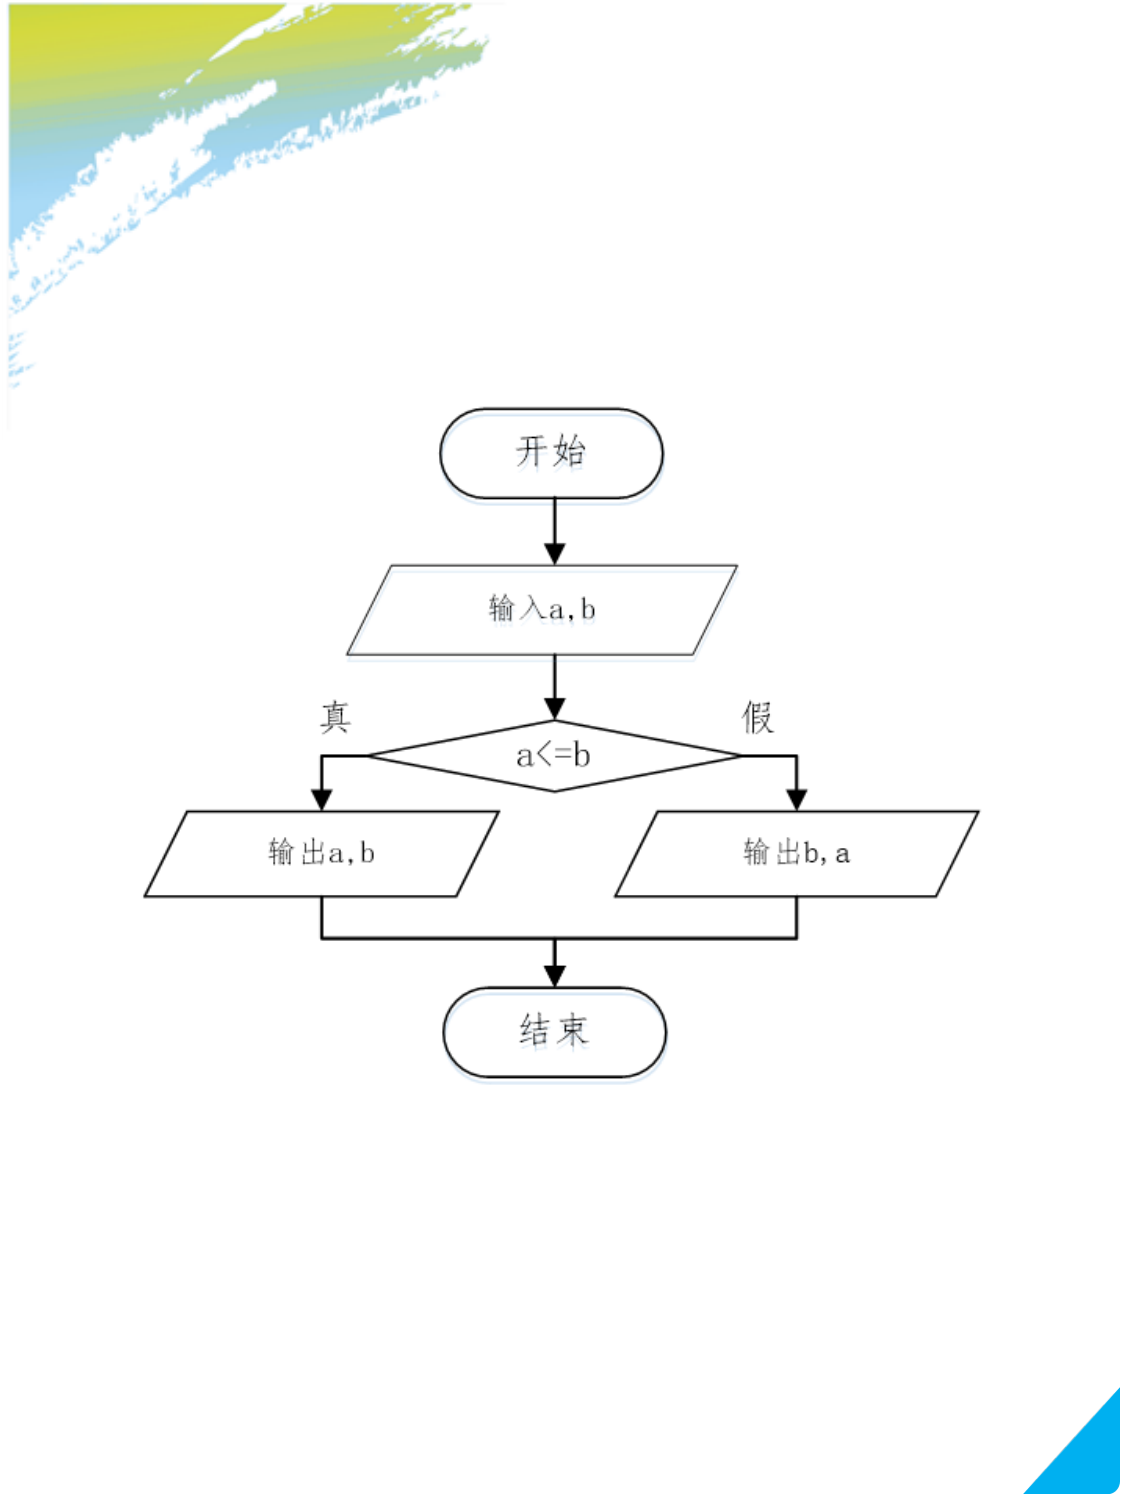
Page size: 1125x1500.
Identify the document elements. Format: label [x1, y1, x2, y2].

picture [1114, 1487, 1120, 1494]
text_box [1, 0, 523, 440]
picture [139, 401, 986, 1099]
picture [1023, 1387, 1118, 1492]
